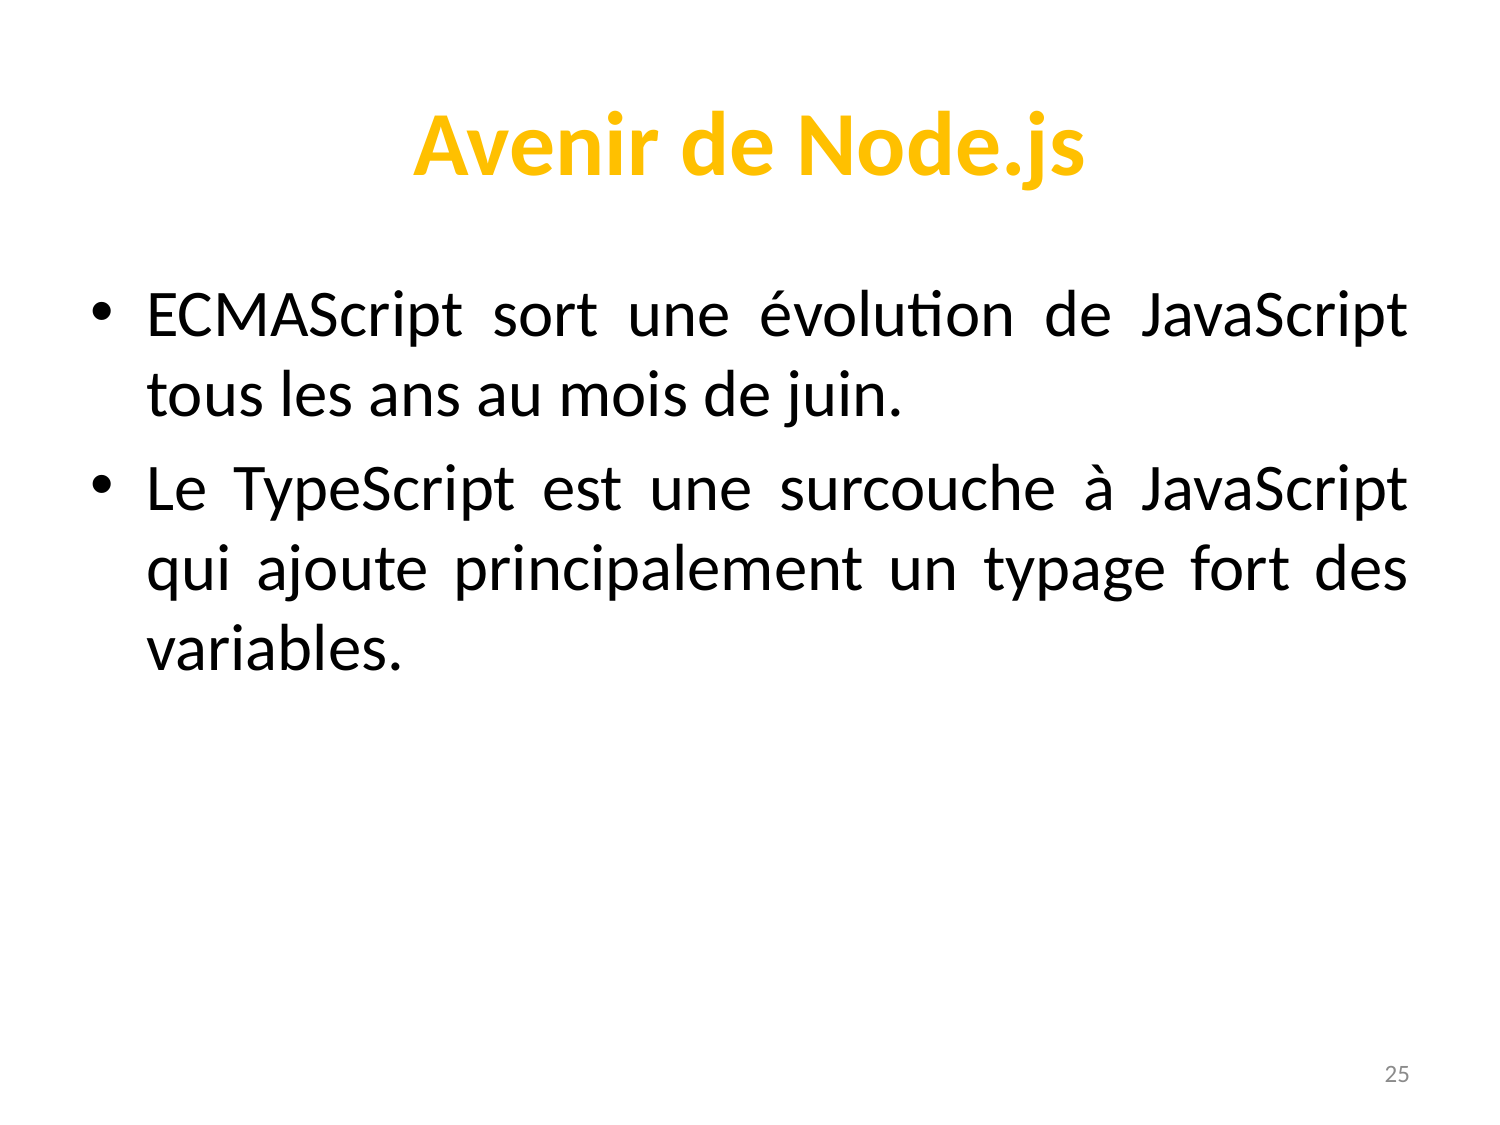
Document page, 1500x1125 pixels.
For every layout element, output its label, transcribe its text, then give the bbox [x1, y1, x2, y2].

list ECMAScript sort une évolution de JavaScript tous les ans au mois de juin. Le TypeScript est une surcouche à JavaScript qui ajoute principalement un typage fort des variables. [75, 262, 1425, 1005]
slide_number 25 [1074, 1042, 1425, 1103]
title Avenir de Node.js [75, 45, 1425, 233]
